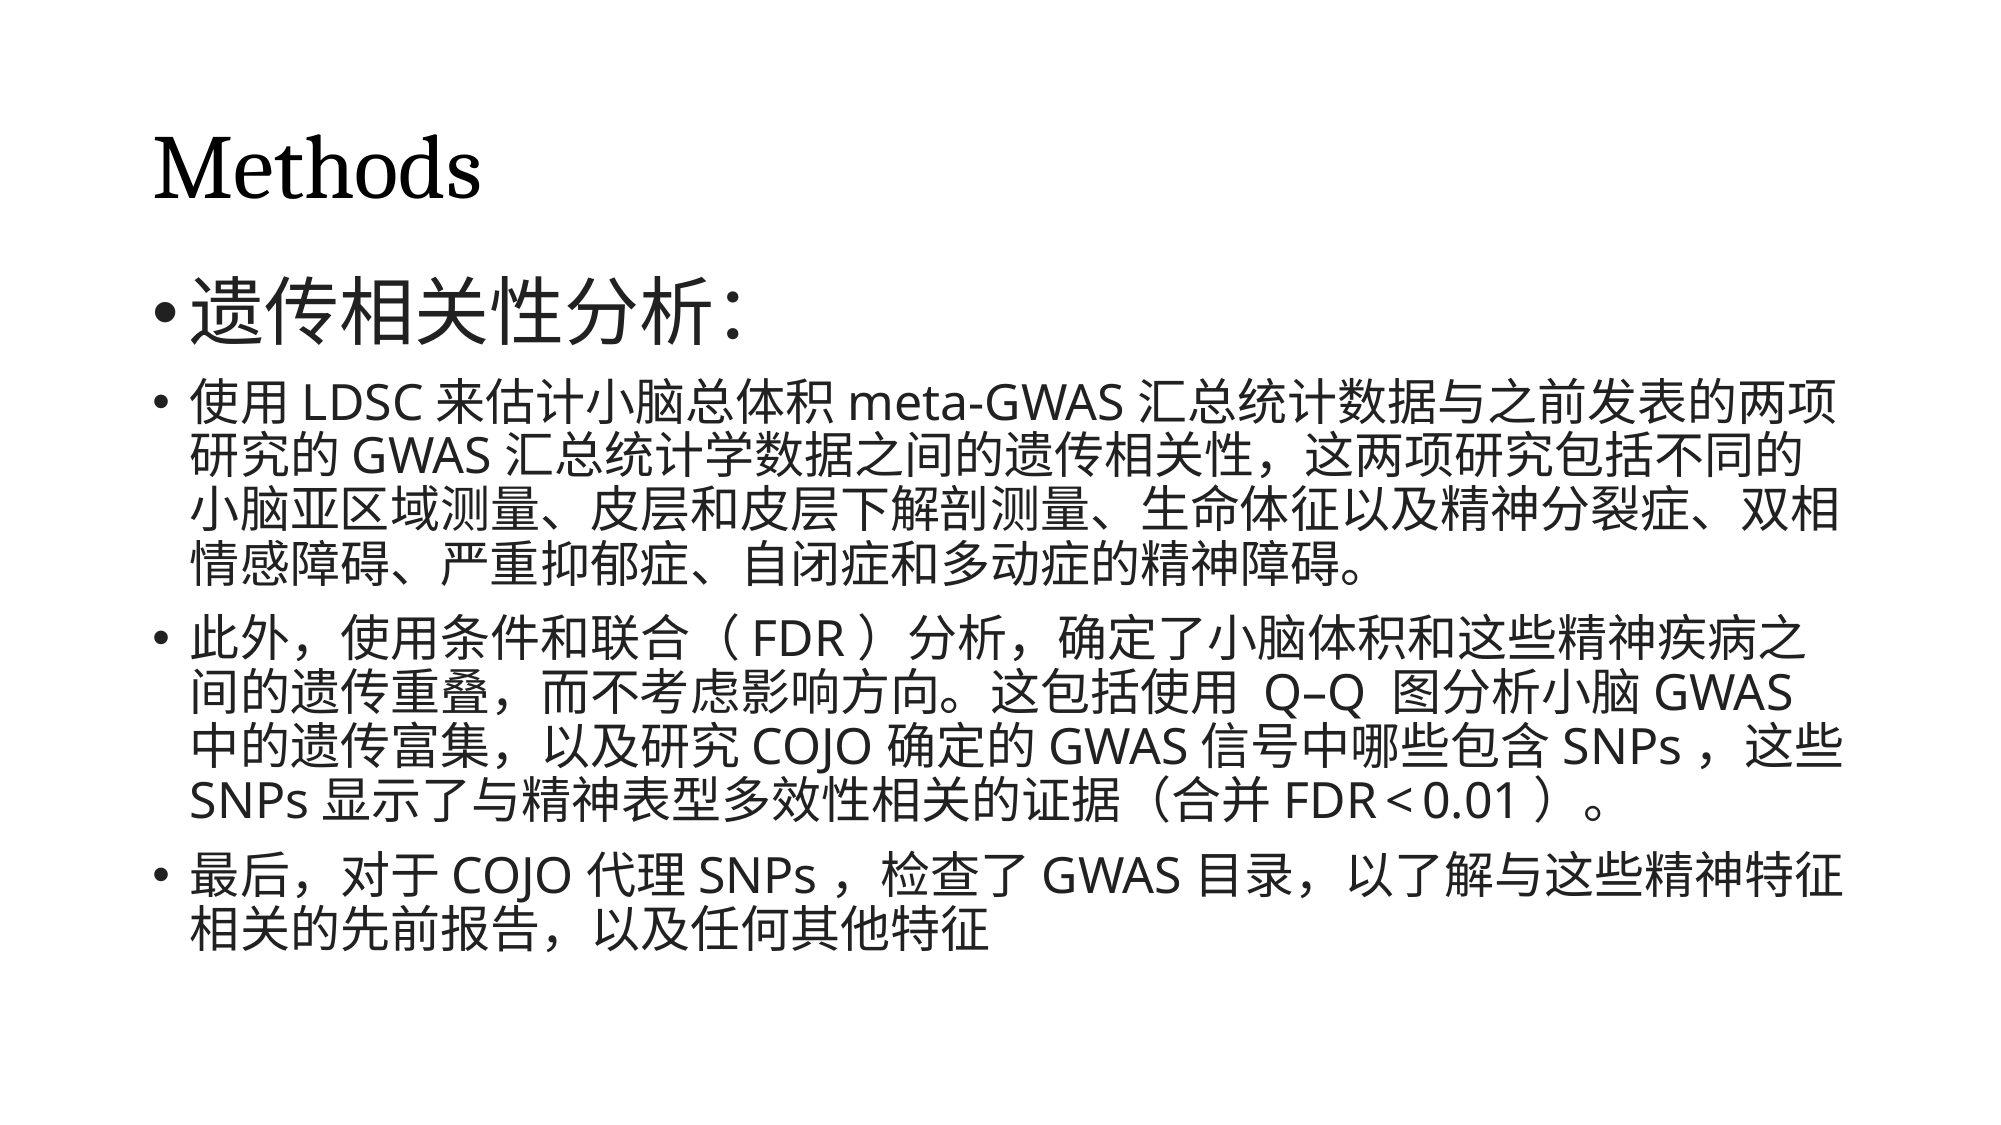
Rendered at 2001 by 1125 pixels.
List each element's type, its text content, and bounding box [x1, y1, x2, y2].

title Methods [137, 59, 1863, 267]
list 遗传相关性分析： 使用LDSC来估计小脑总体积meta-GWAS汇总统计数据与之前发表的两项研究的GWAS汇总统计学数据之间的遗传相关性，这两项研究包括不同的小脑亚区域测量、皮层和皮层下解剖测量、生命体征以及精神分裂症、双相情感障碍、严重抑郁症、自闭症和多动症的精神障碍。 此外，使用条件和联合（FDR）分析，确定了小脑体积和这些精神疾病之间的遗传重叠，而不考虑影响方向。这包括使用 Q–Q 图分析小脑GWAS中的遗传富集，以及研究COJO确定的GWAS信号中哪些包含SNPs，这些SNPs显示了与精神表型多效性相关的证据（合并FDR < 0.01）。 最后，对于COJO代理SNPs，检查了GWAS目录，以了解与这些精神特征相关的先前报告，以及任何其他特征 [137, 267, 1863, 1066]
